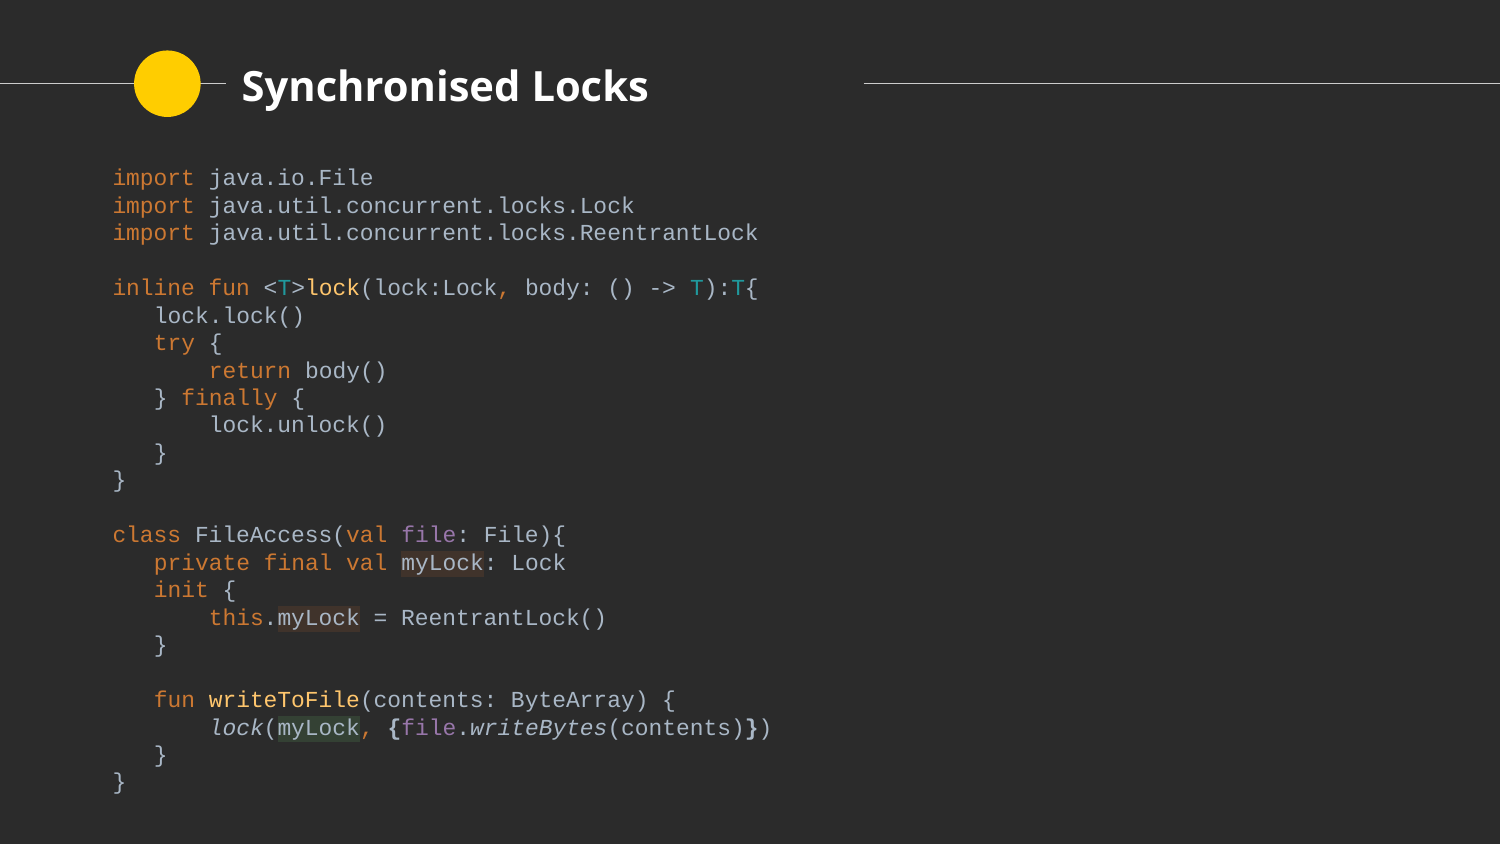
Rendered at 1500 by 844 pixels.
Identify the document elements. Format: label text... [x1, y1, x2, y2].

title Synchronised Locks [226, 49, 863, 121]
text_box import java.io.File import java.util.concurrent.locks.Lock import java.util.concurrent.locks.ReentrantLock inline fun <T>lock(lock:Lock, body: () -> T):T{ lock.lock() try { return body() } finally { lock.unlock() } } class FileAccess(val file: File){ private final val myLock: Lock init { this.myLock = ReentrantLock() } fun writeToFile(contents: ByteArray) { lock(myLock, {file.writeBytes(contents)}) } } [97, 147, 1034, 815]
